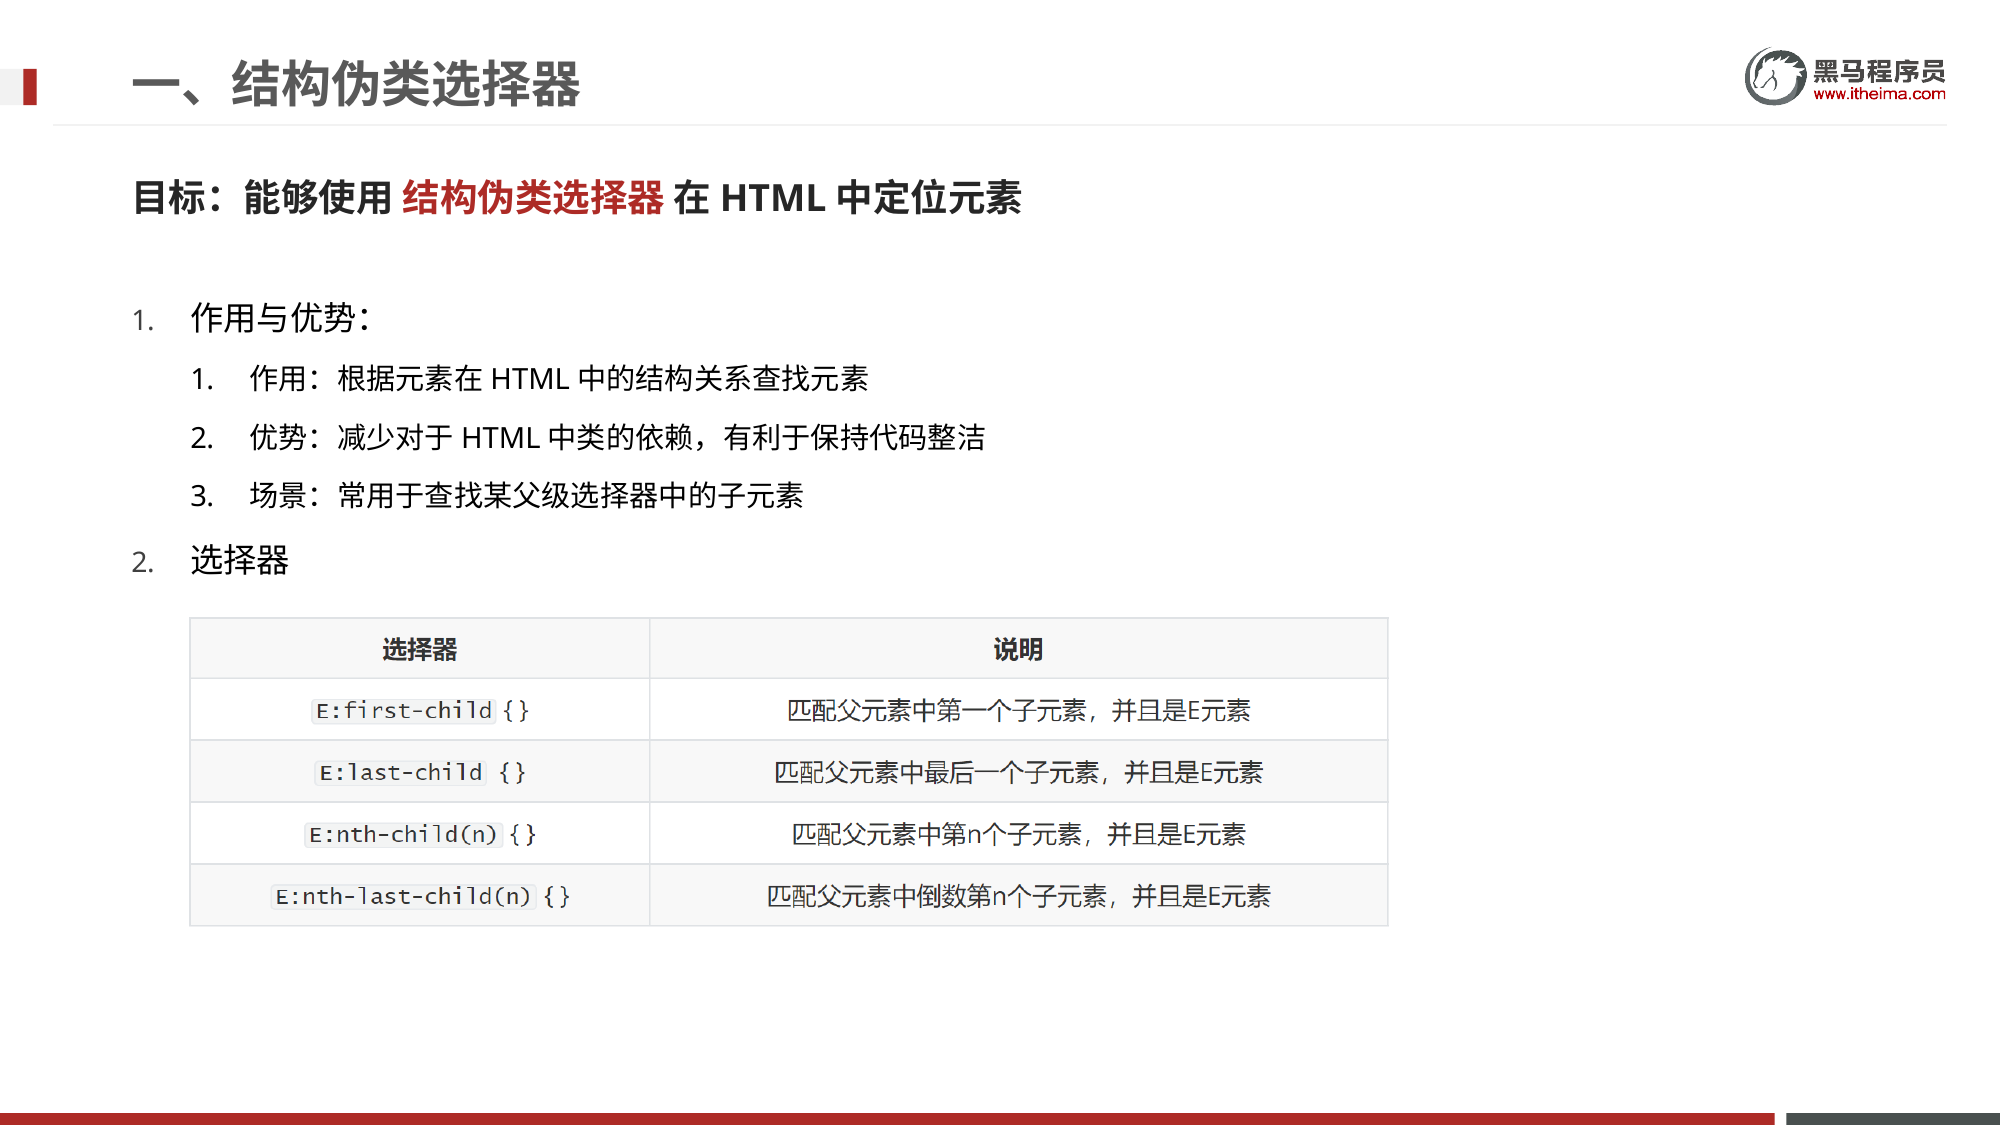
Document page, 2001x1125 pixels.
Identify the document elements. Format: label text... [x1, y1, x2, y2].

title 一、结构伪类选择器 [116, 40, 1556, 125]
picture [188, 615, 1390, 927]
picture [1744, 46, 1946, 106]
list 作用与优势： 作用：根据元素在HTML中的结构关系查找元素 优势：减少对于HTML中类的依赖，有利于保持代码整洁 场景：常用于查找某父级选择器中的子元素 选择器 [116, 270, 1880, 963]
list 目标：能够使用 结构伪类选择器 在HTML中定位元素 [116, 154, 1880, 239]
